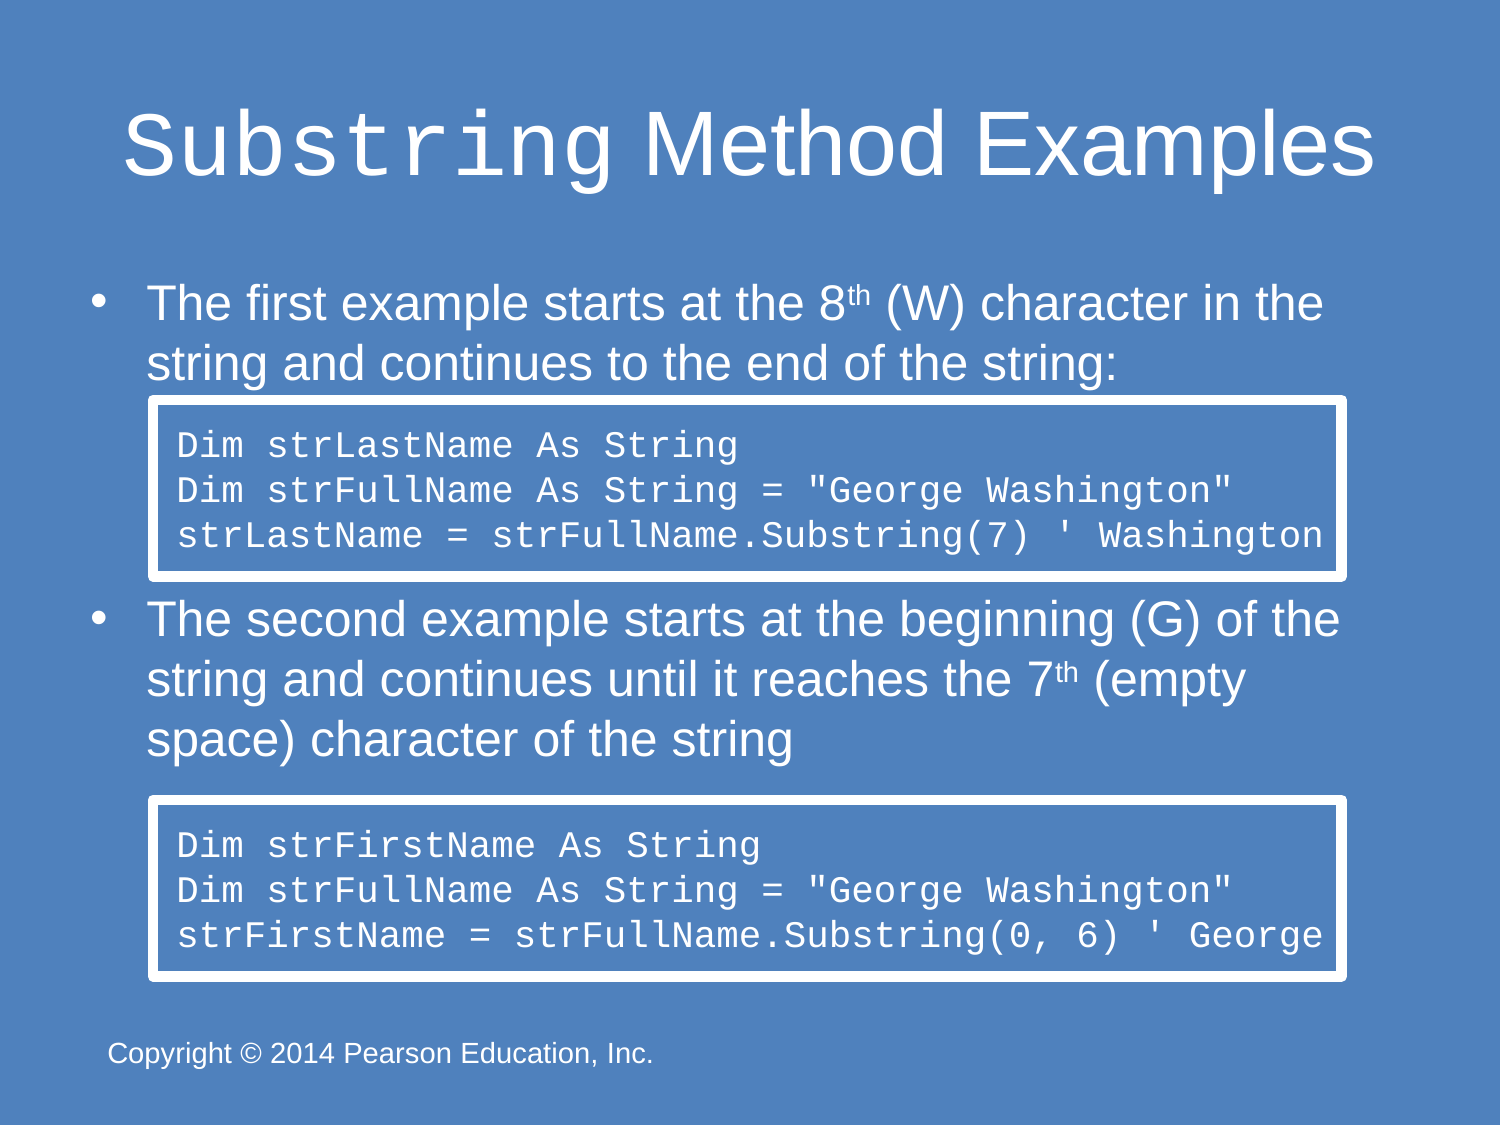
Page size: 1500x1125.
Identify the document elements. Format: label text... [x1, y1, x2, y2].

title Substring Method Examples [75, 45, 1425, 233]
text_box [151, 798, 1344, 979]
list The first example starts at the 8th (W) character in the string and continues to the end of the string: The second example starts at the beginning (G) of the string and continues until it reaches the 7th (empty space) character of the string [75, 262, 1425, 1005]
text_box [151, 398, 1344, 579]
